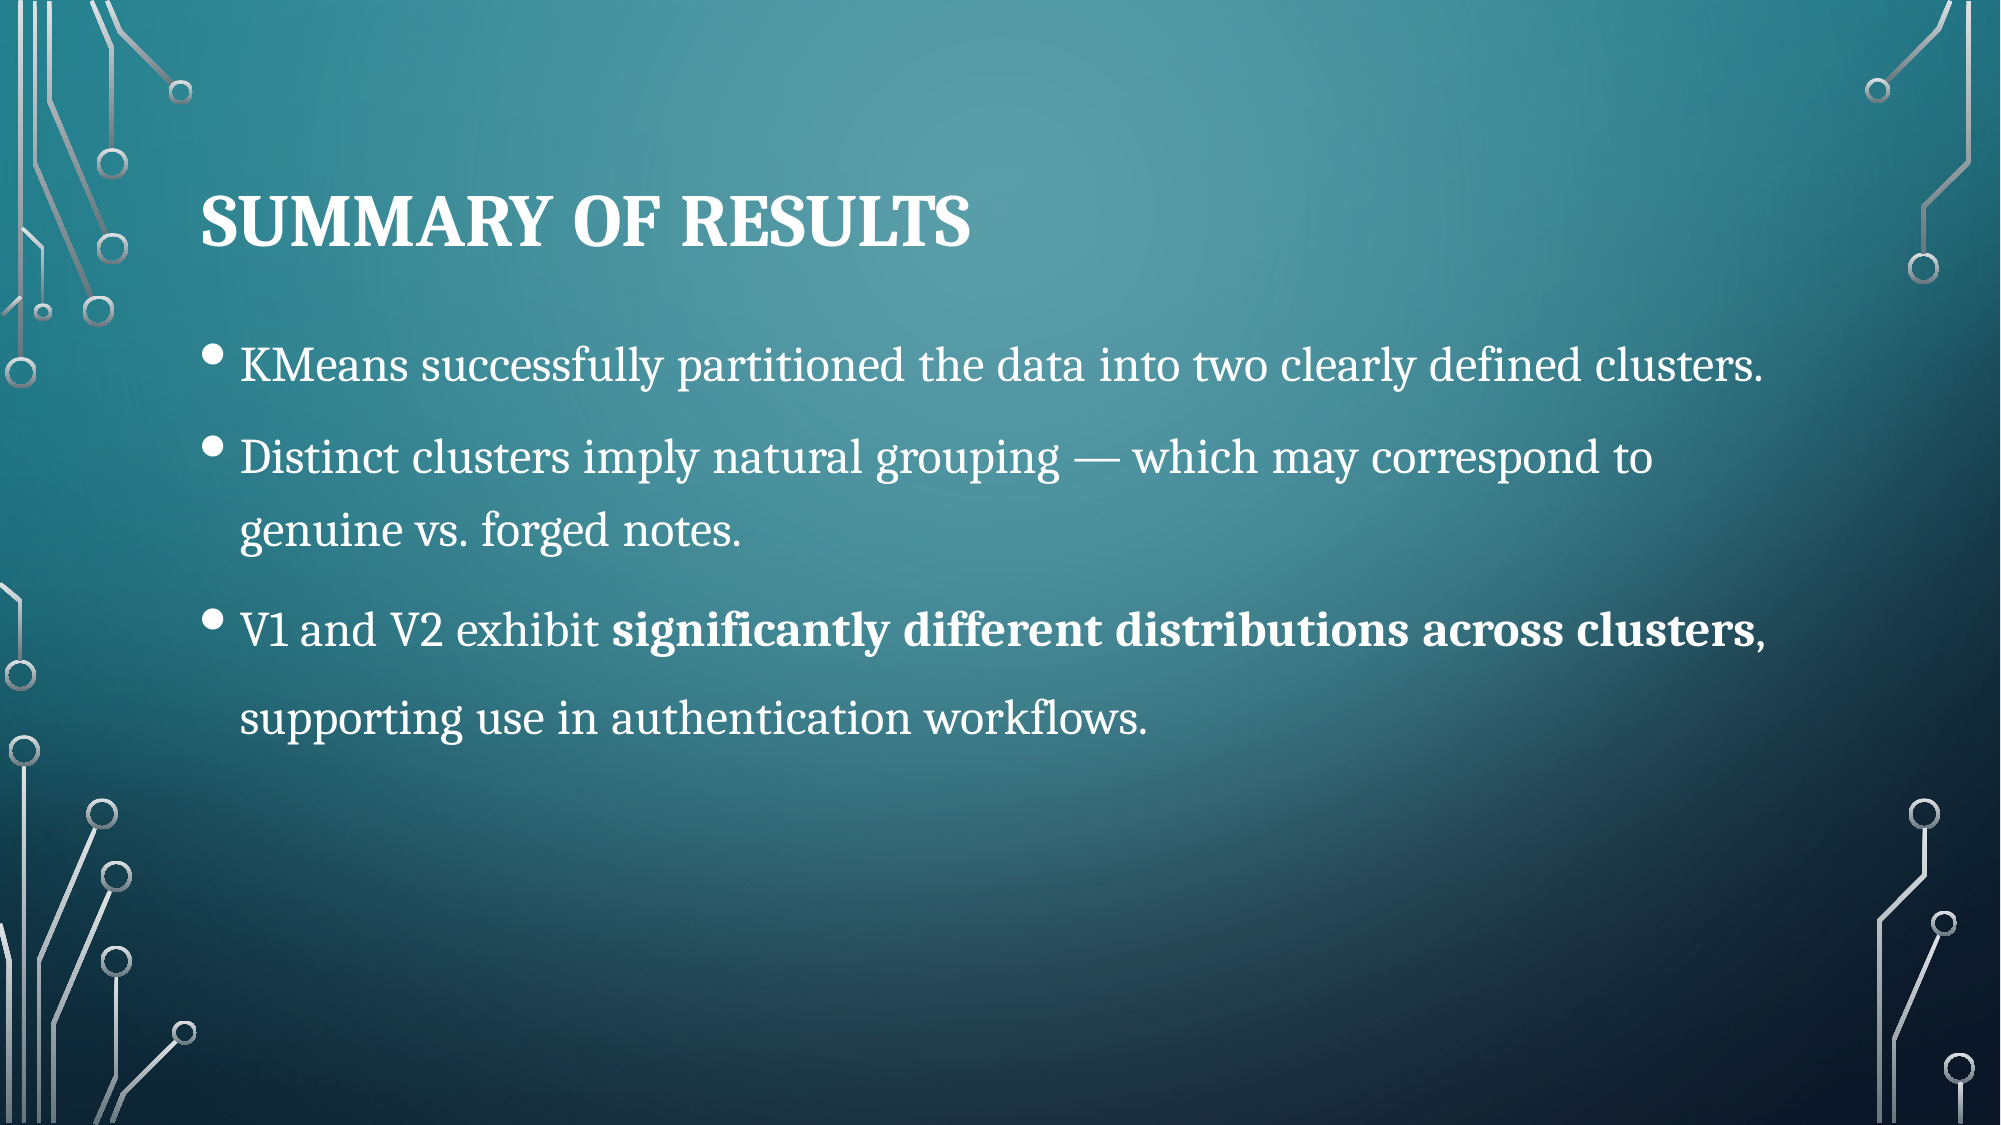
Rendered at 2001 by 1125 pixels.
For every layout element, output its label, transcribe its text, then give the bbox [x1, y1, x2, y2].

title Summary of Results [187, 101, 1813, 190]
list KMeans successfully partitioned the data into two clearly defined clusters. Distinct clusters imply natural grouping — which may correspond to genuine vs. forged notes. V1 and V2 exhibit significantly different distributions across clusters, supporting use in authentication workflows. [187, 190, 1813, 950]
